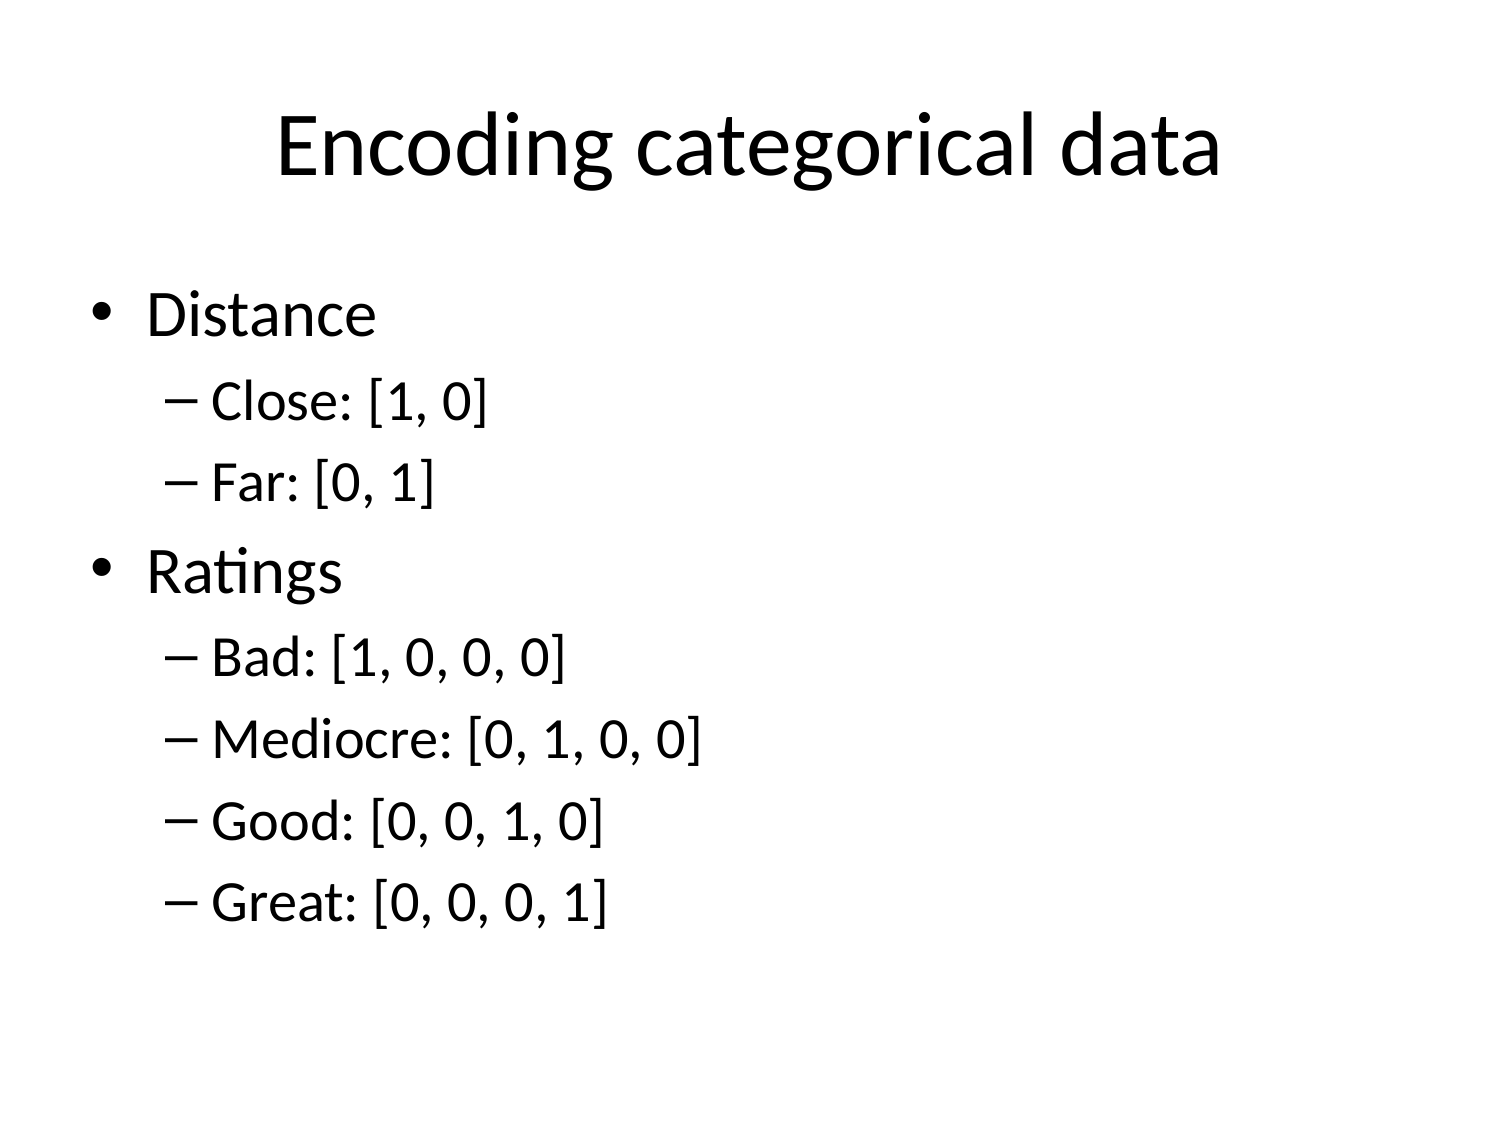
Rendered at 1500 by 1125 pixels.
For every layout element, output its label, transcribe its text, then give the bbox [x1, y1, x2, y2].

list Distance Close: [1, 0] Far: [0, 1] Ratings Bad: [1, 0, 0, 0] Mediocre: [0, 1, 0, 0] Good: [0, 0, 1, 0] Great: [0, 0, 0, 1] [75, 262, 1425, 1005]
title Encoding categorical data [75, 45, 1425, 233]
